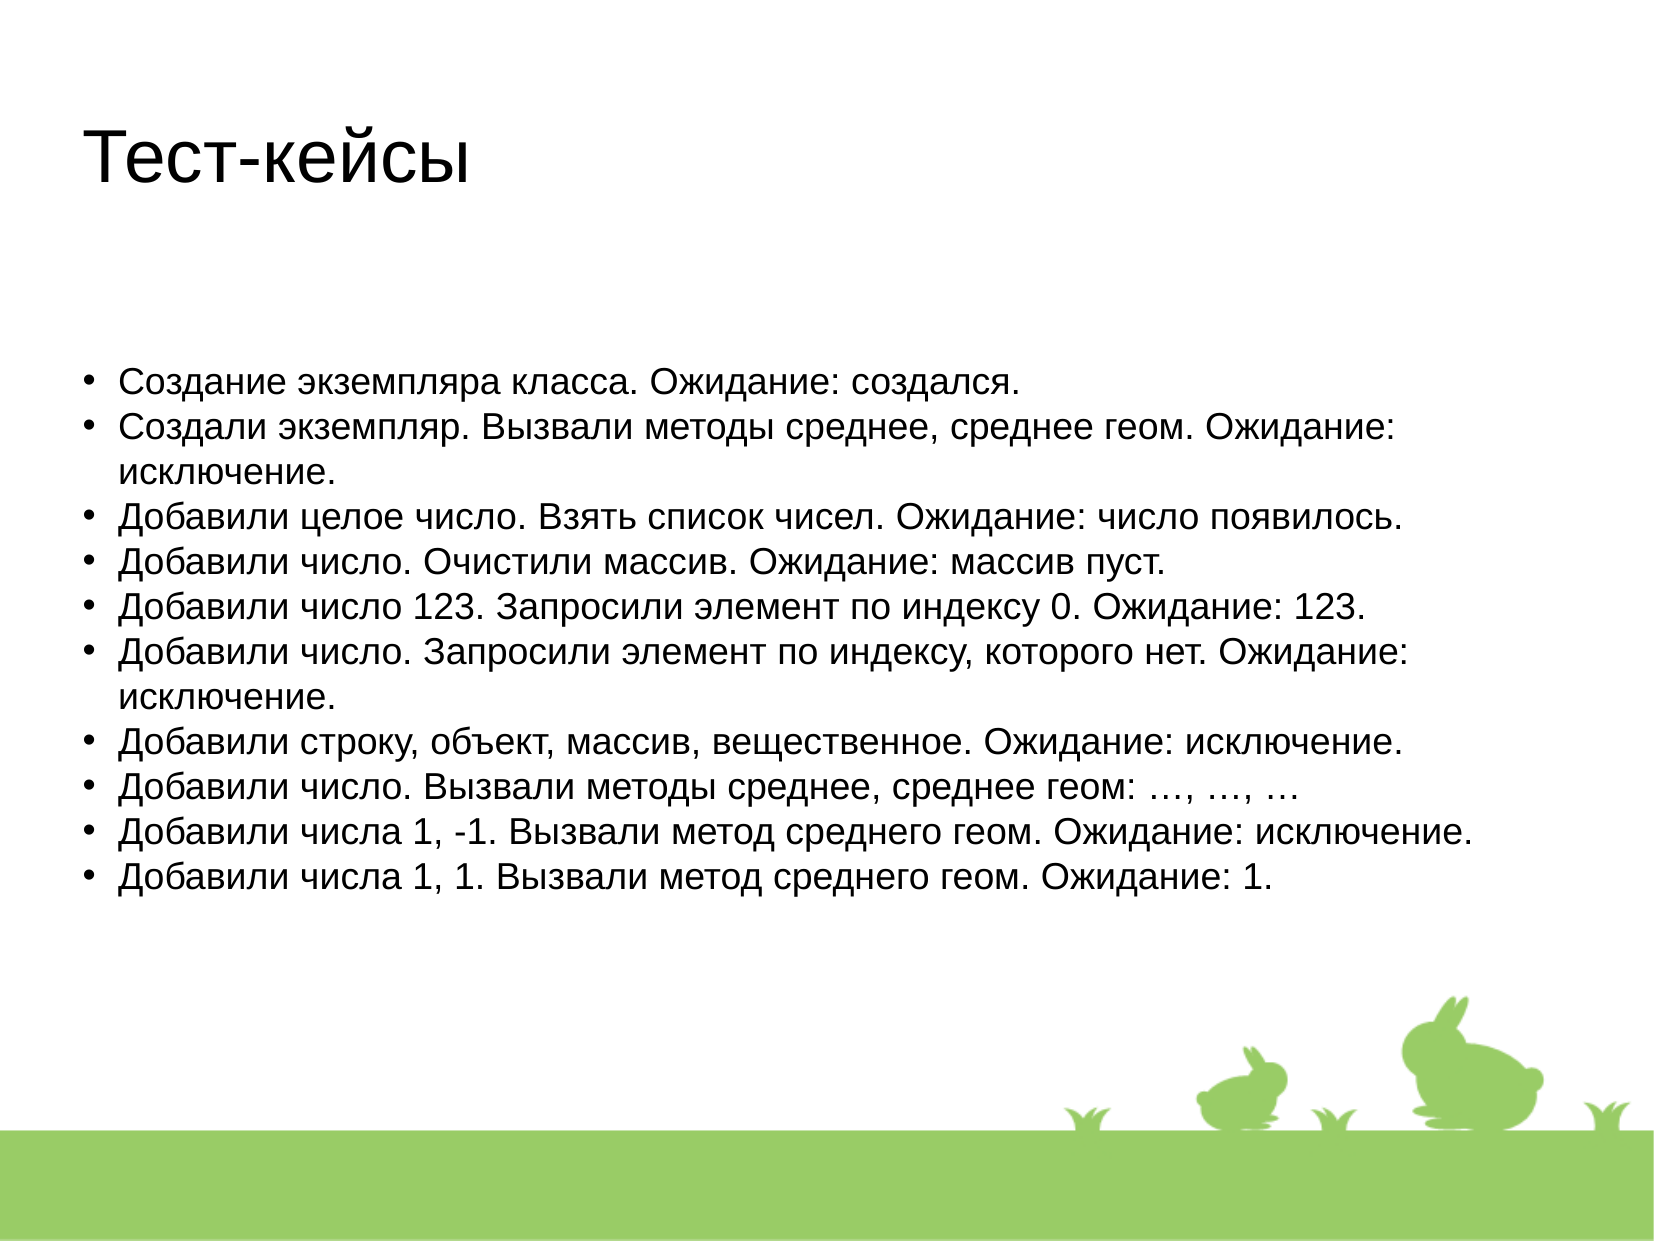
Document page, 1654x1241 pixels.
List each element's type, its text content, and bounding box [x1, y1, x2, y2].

text_box Тест-кейсы [82, 49, 1571, 257]
text_box Создание экземпляра класса. Ожидание: создался. Создали экземпляр. Вызвали методы среднее, среднее геом. Ожидание: исключение. Добавили целое число. Взять список чисел. Ожидание: число появилось. Добавили число. Очистили массив. Ожидание: массив пуст. Добавили число 123. Запросили элемент по индексу 0. Ожидание: 123. Добавили число. Запросили элемент по индексу, которого нет. Ожидание: исключение. Добавили строку, объект, массив, вещественное. Ожидание: исключение. Добавили число. Вызвали методы среднее, среднее геом: …, …, … Добавили числа 1, -1. Вызвали метод среднего геом. Ожидание: исключение. Добавили числа 1, 1. Вызвали метод среднего геом. Ожидание: 1. [82, 290, 1571, 1010]
picture [0, 0, 1654, 1241]
